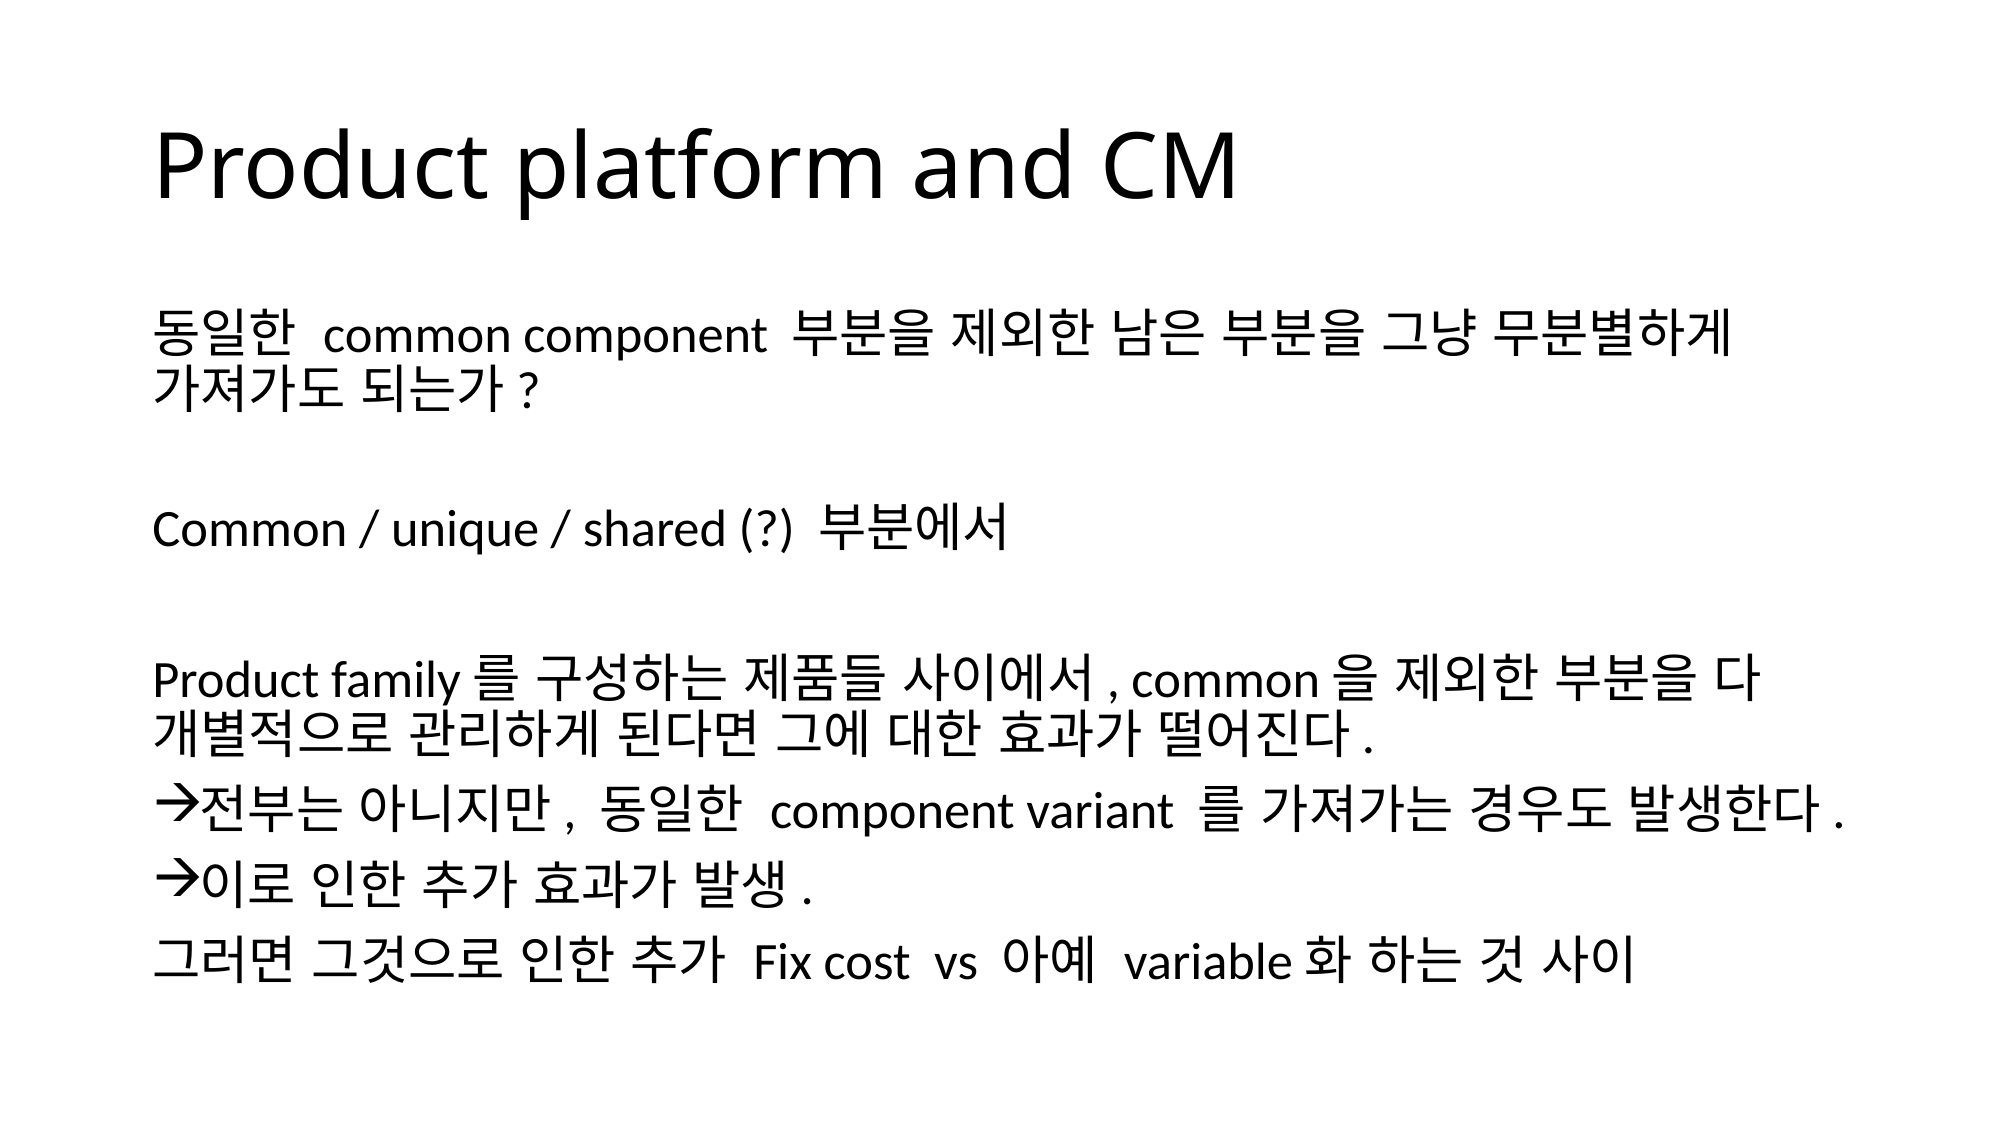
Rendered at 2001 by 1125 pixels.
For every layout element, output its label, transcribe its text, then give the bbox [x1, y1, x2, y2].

list 동일한 common component 부분을 제외한 남은 부분을 그냥 무분별하게 가져가도 되는가? Common / unique / shared (?) 부분에서 Product family를 구성하는 제품들 사이에서, common을 제외한 부분을 다 개별적으로 관리하게 된다면 그에 대한 효과가 떨어진다. 전부는 아니지만, 동일한 component variant 를 가져가는 경우도 발생한다. 이로 인한 추가 효과가 발생. 그러면 그것으로 인한 추가 Fix cost vs 아예 variable화 하는 것 사이 [137, 299, 1863, 1014]
title Product platform and CM [137, 59, 1863, 278]
